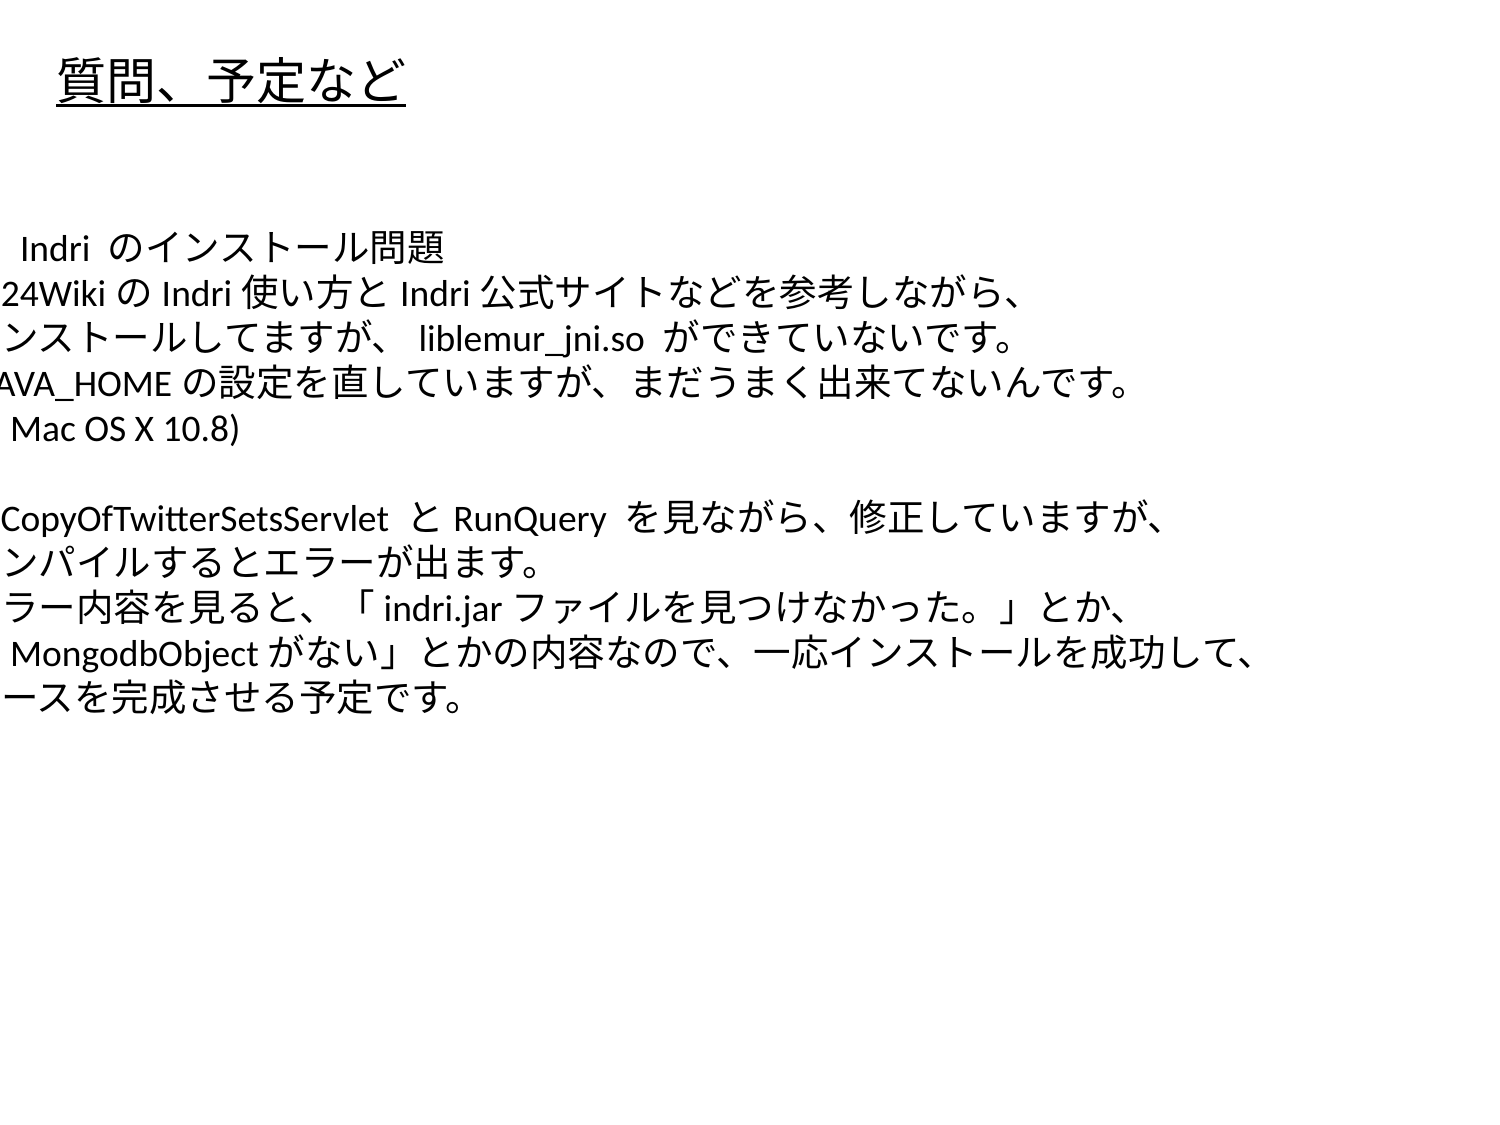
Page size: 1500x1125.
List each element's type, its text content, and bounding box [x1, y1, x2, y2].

text_box 質問、予定など [41, 42, 1459, 118]
text_box Indri のインストール問題 CS24WikiのIndri使い方とIndri公式サイトなどを参考しながら、 インストールしてますが、liblemur_jni.so ができていないです。 $JAVA_HOMEの設定を直していますが、まだうまく出来てないんです。 （Mac OS X 10.8) 2. CopyOfTwitterSetsServlet とRunQuery を見ながら、修正していますが、 コンパイルするとエラーが出ます。 エラー内容を見ると、「indri.jarファイルを見つけなかった。」とか、 「MongodbObjectがない」とかの内容なので、一応インストールを成功して、 ソースを完成させる予定です。 [0, 216, 1291, 727]
